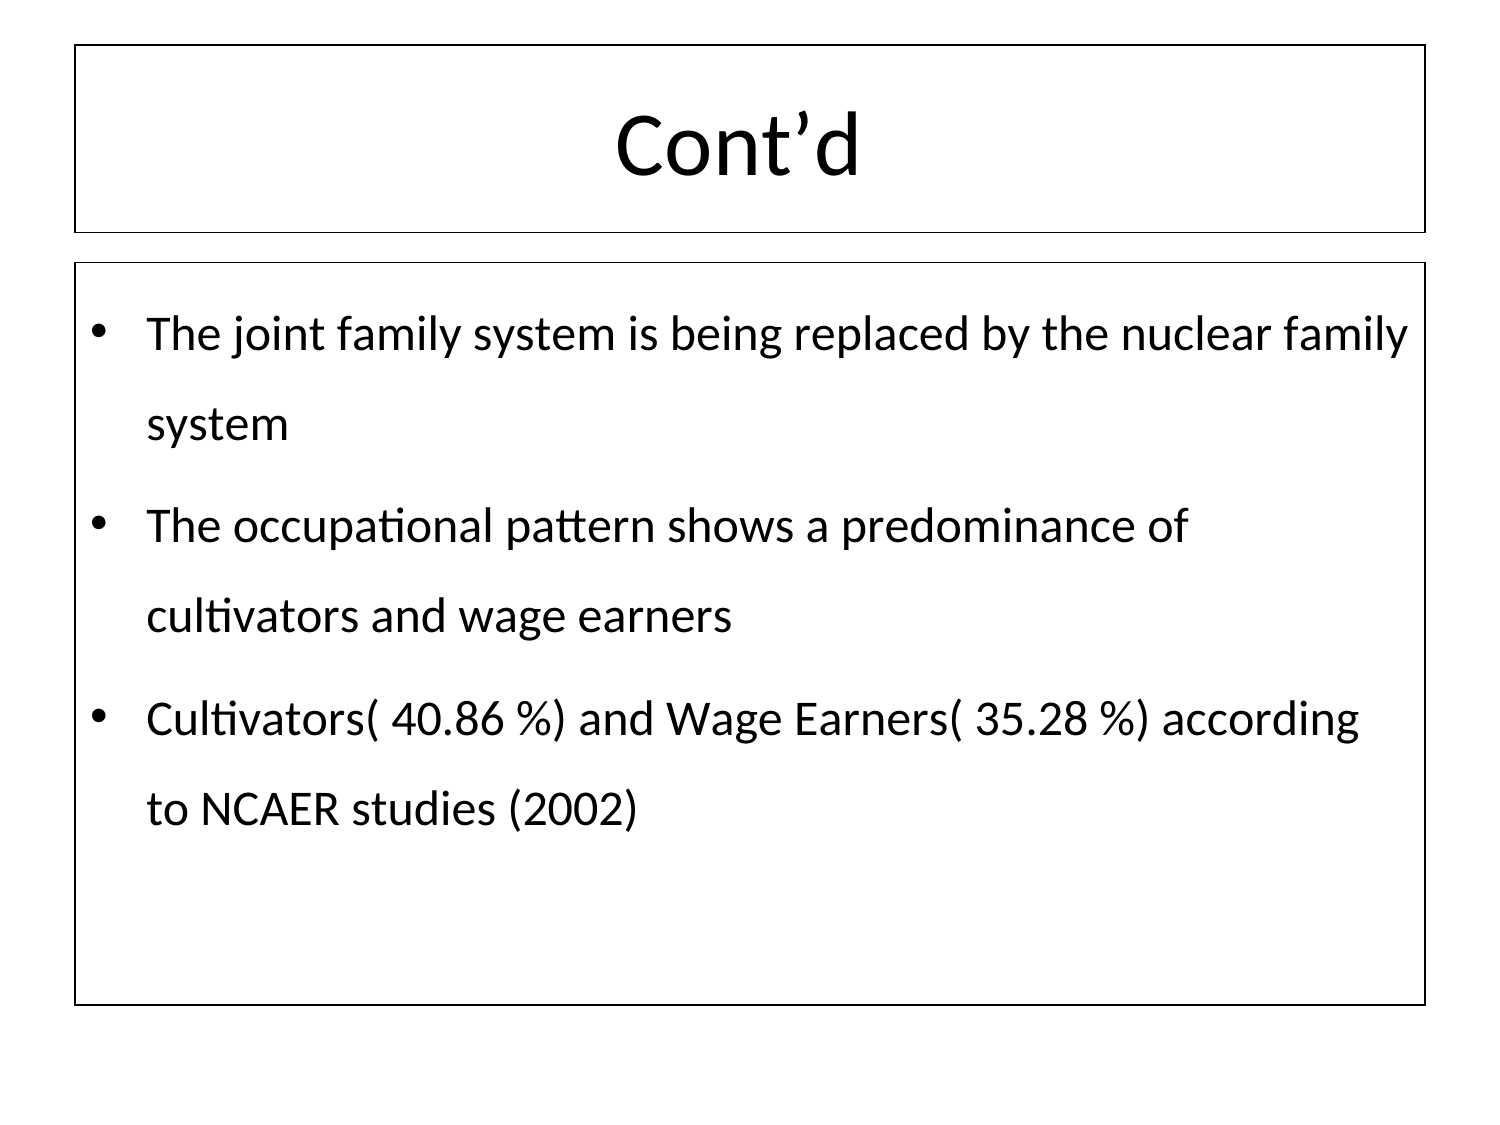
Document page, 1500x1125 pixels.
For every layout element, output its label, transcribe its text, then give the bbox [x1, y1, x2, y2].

title Cont’d [75, 45, 1425, 233]
text_box The joint family system is being replaced by the nuclear family system The occupational pattern shows a predominance of cultivators and wage earners Cultivators( 40.86 %) and Wage Earners( 35.28 %) according to NCAER studies (2002) [74, 262, 1425, 1005]
